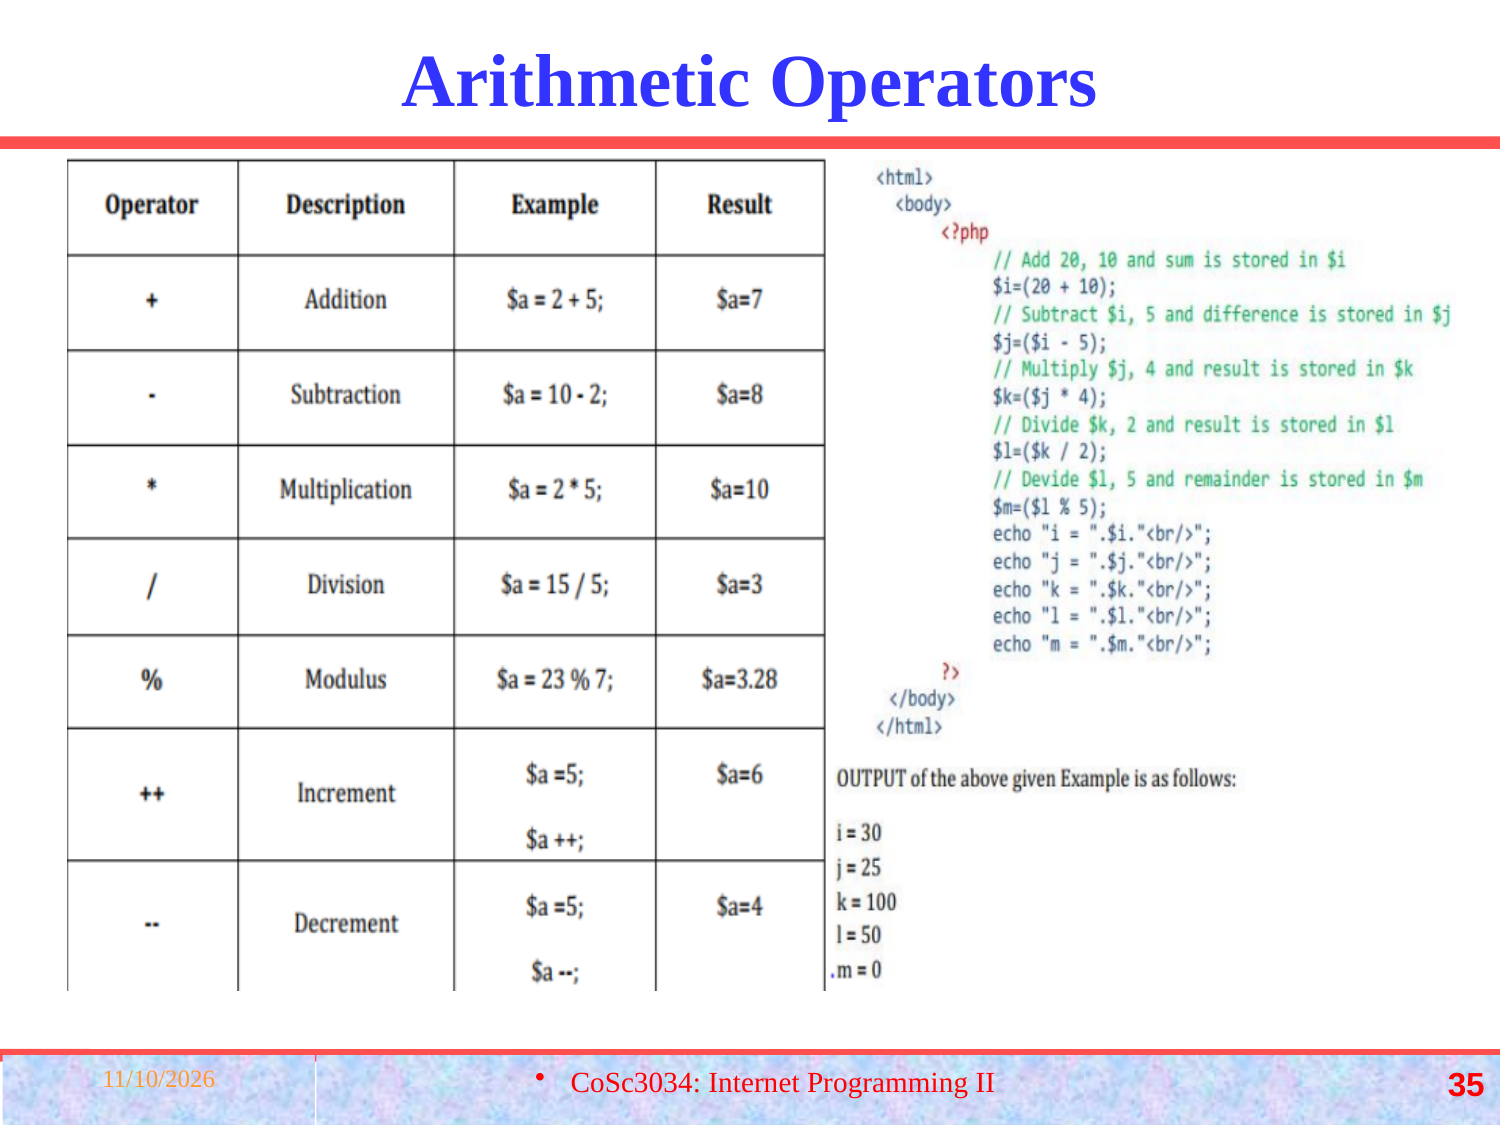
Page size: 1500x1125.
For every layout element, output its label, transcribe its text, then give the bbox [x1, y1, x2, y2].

title Arithmetic Operators [0, 6, 1500, 146]
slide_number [2, 1055, 316, 1125]
slide_number 35 [1215, 1055, 1500, 1125]
picture [828, 157, 1457, 991]
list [67, 157, 826, 991]
footer CoSc3034: Internet Programming II [316, 1055, 1215, 1125]
